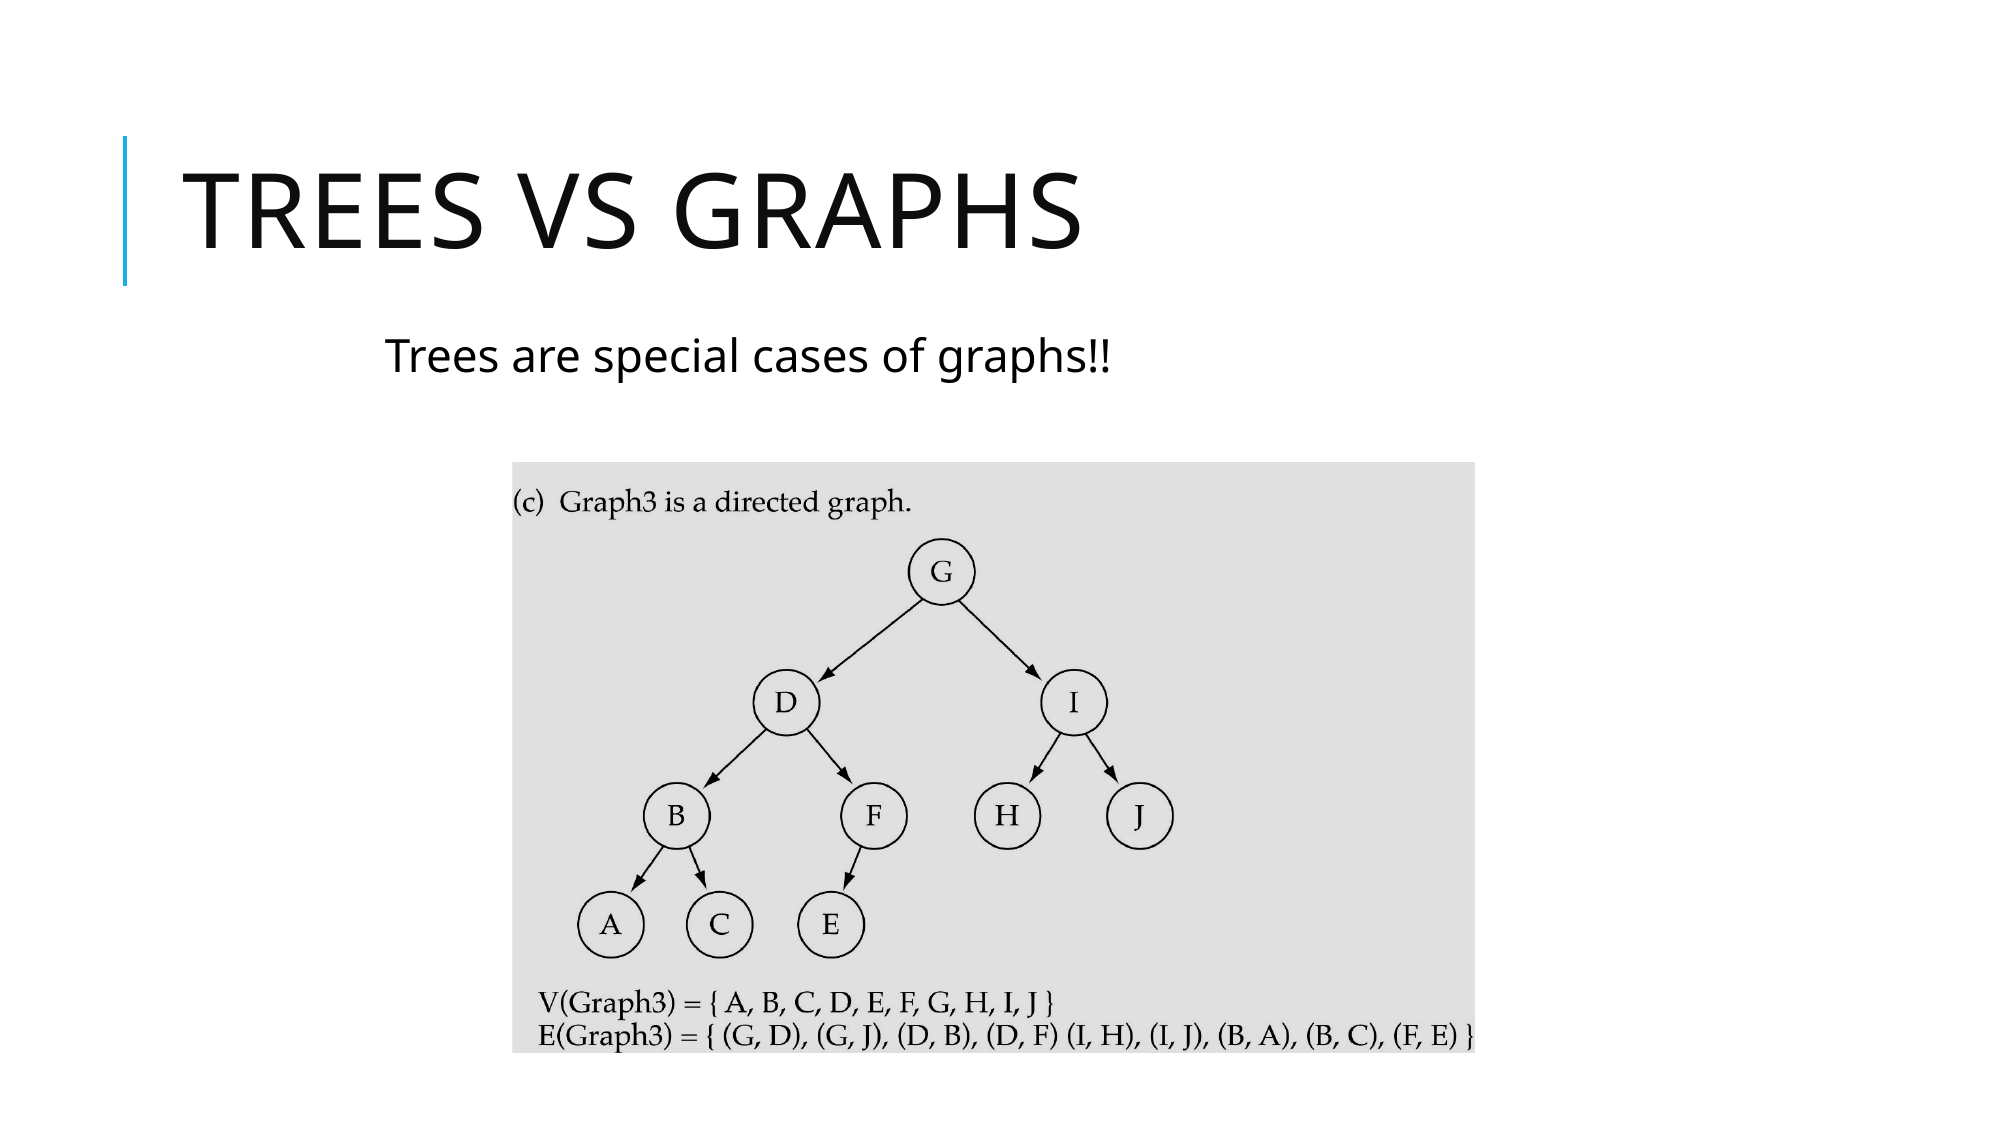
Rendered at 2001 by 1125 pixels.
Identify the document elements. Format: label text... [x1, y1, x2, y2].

list Trees are special cases of graphs!! [362, 342, 1638, 438]
title Trees vs graphs [167, 96, 1763, 342]
picture [512, 462, 1476, 1053]
